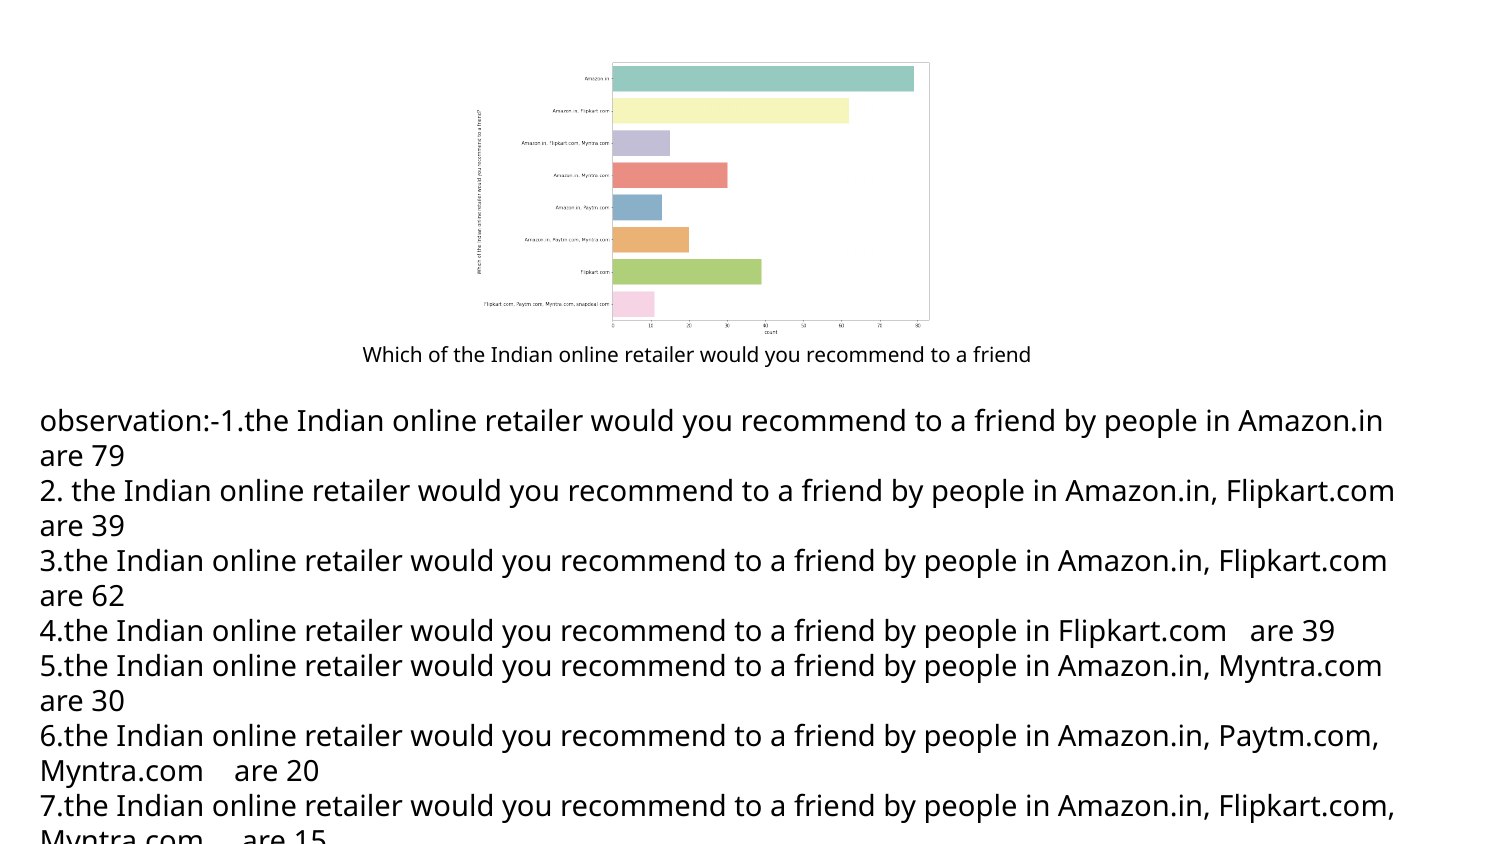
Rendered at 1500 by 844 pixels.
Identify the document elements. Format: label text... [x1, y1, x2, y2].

text_box observation:-1.the Indian online retailer would you recommend to a friend by people in Amazon.in are 79 2. the Indian online retailer would you recommend to a friend by people in Amazon.in, Flipkart.com are 39 3.the Indian online retailer would you recommend to a friend by people in Amazon.in, Flipkart.com are 62 4.the Indian online retailer would you recommend to a friend by people in Flipkart.com are 39 5.the Indian online retailer would you recommend to a friend by people in Amazon.in, Myntra.com are 30 6.the Indian online retailer would you recommend to a friend by people in Amazon.in, Paytm.com, Myntra.com are 20 7.the Indian online retailer would you recommend to a friend by people in Amazon.in, Flipkart.com, Myntra.com are 15 8.the Indian online retailer would you recommend to a friend by people in Amazon.in, Paytm.com are 13 9.the Indian online retailer would you recommend to a friend by people in Flipkart.com, Paytm.com, Myntra.com, snapdeal.com are 11 [24, 395, 1450, 844]
picture [474, 59, 933, 338]
text_box Which of the Indian online retailer would you recommend to a friend [348, 334, 1047, 375]
